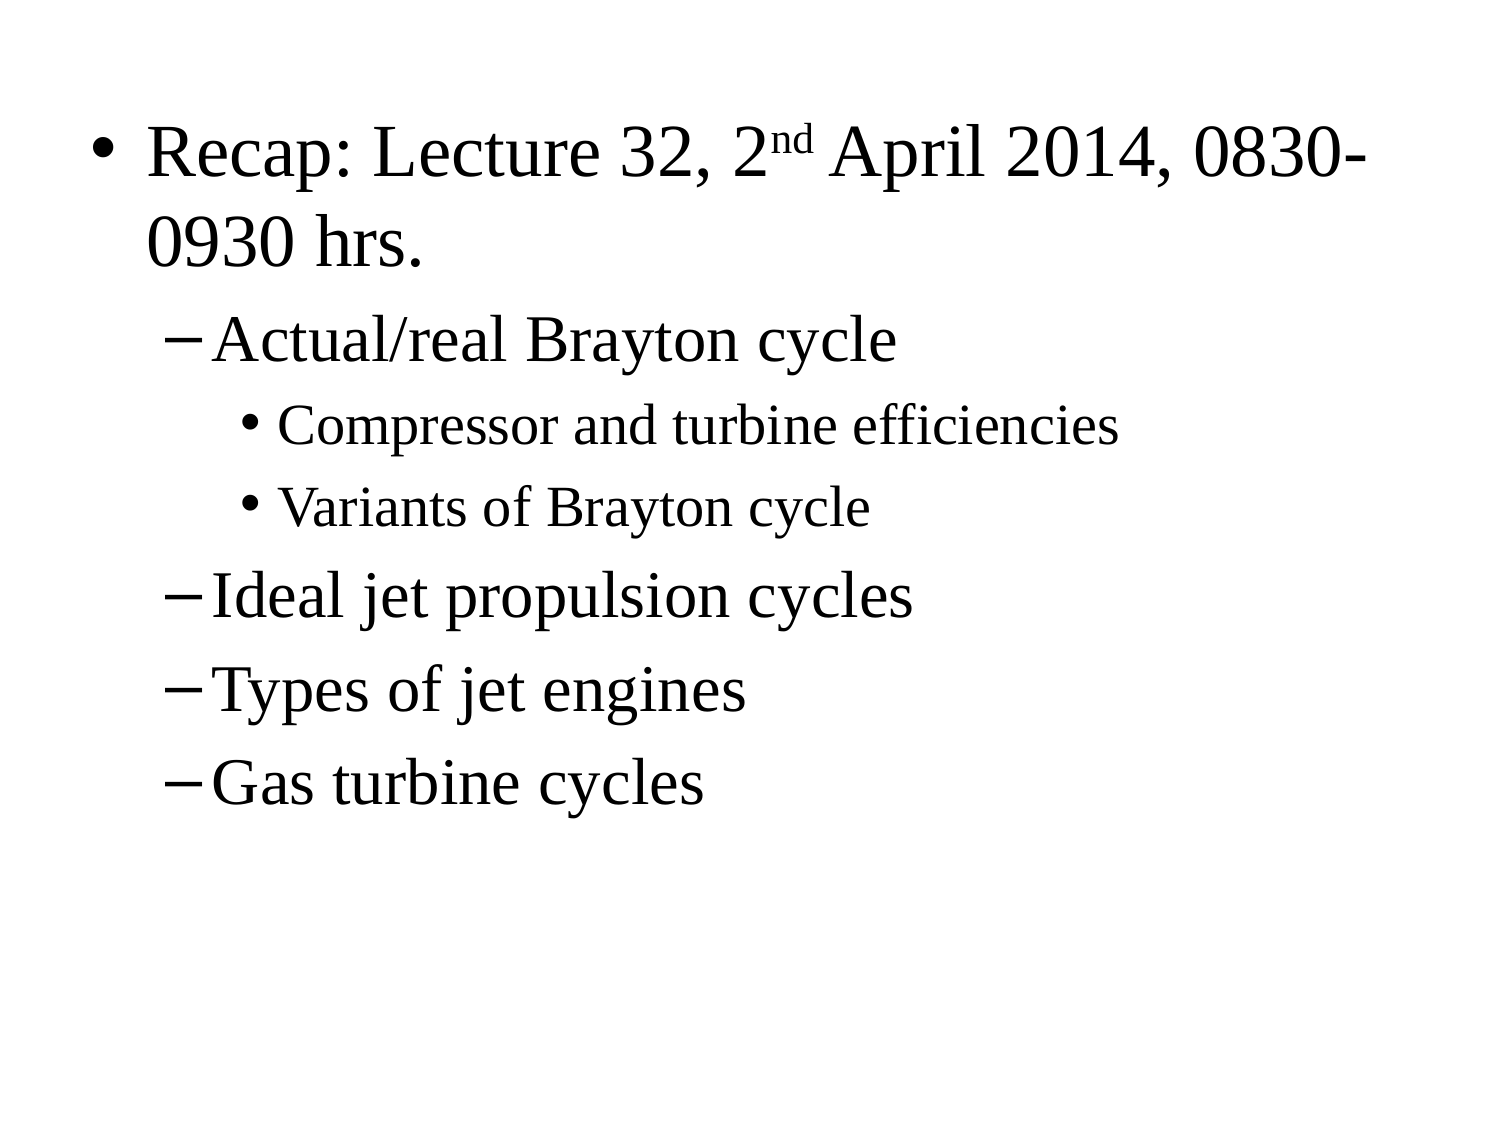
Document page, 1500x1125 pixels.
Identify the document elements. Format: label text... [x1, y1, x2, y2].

list Recap: Lecture 32, 2nd April 2014, 0830-0930 hrs. Actual/real Brayton cycle Compressor and turbine efficiencies Variants of Brayton cycle Ideal jet propulsion cycles Types of jet engines Gas turbine cycles [75, 93, 1425, 809]
